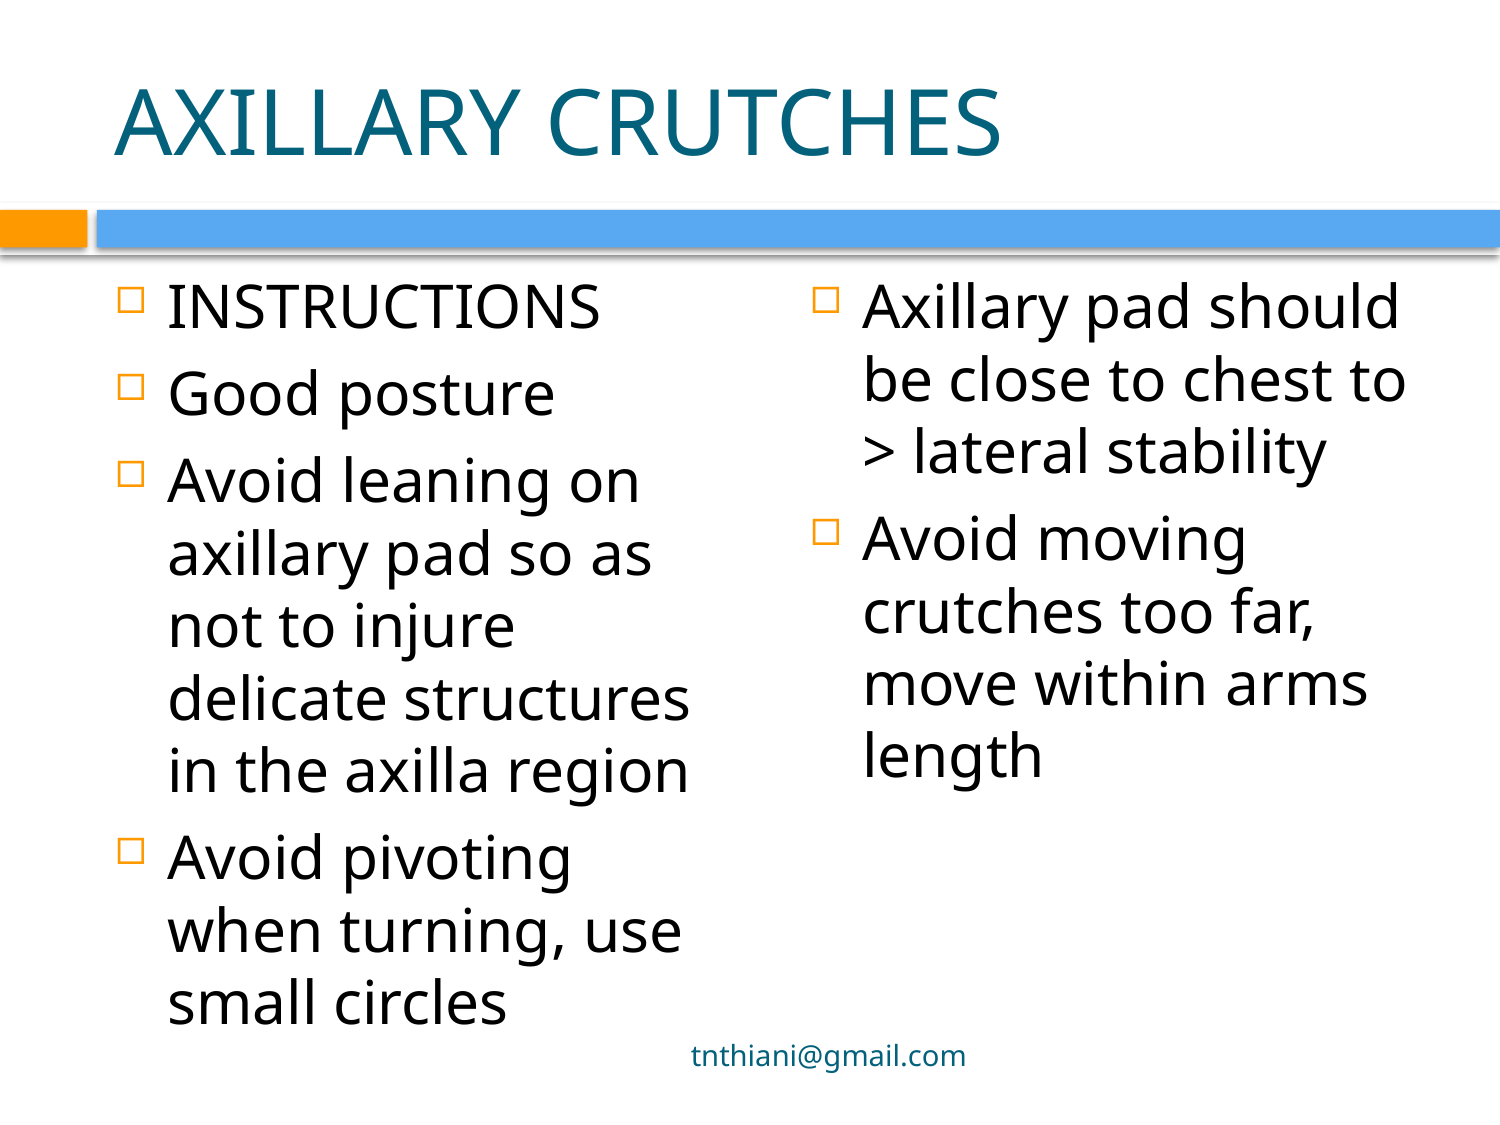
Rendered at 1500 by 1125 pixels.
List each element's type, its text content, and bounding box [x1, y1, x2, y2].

title AXILLARY CRUTCHES [99, 37, 1438, 201]
footer tnthiani@gmail.com [99, 1025, 990, 1085]
list Axillary pad should be close to chest to > lateral stability Avoid moving crutches too far, move within arms length [794, 260, 1433, 1011]
list INSTRUCTIONS Good posture Avoid leaning on axillary pad so as not to injure delicate structures in the axilla region Avoid pivoting when turning, use small circles [99, 260, 738, 1011]
